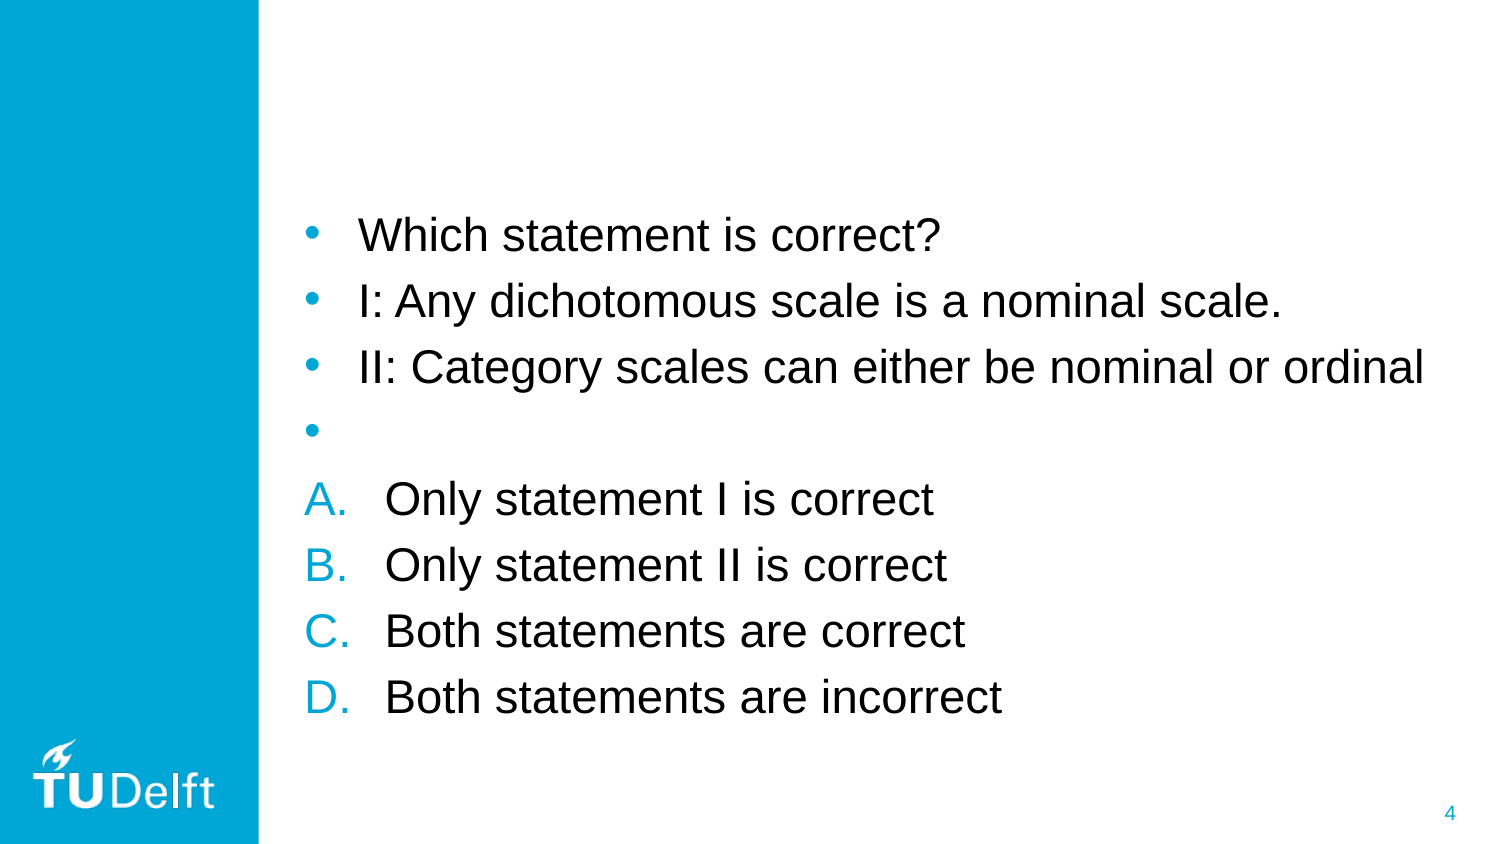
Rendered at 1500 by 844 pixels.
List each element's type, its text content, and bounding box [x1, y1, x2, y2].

list Which statement is correct? I: Any dichotomous scale is a nominal scale. II: Category scales can either be nominal or ordinal Only statement I is correct Only statement II is correct Both statements are correct Both statements are incorrect [289, 196, 1455, 769]
